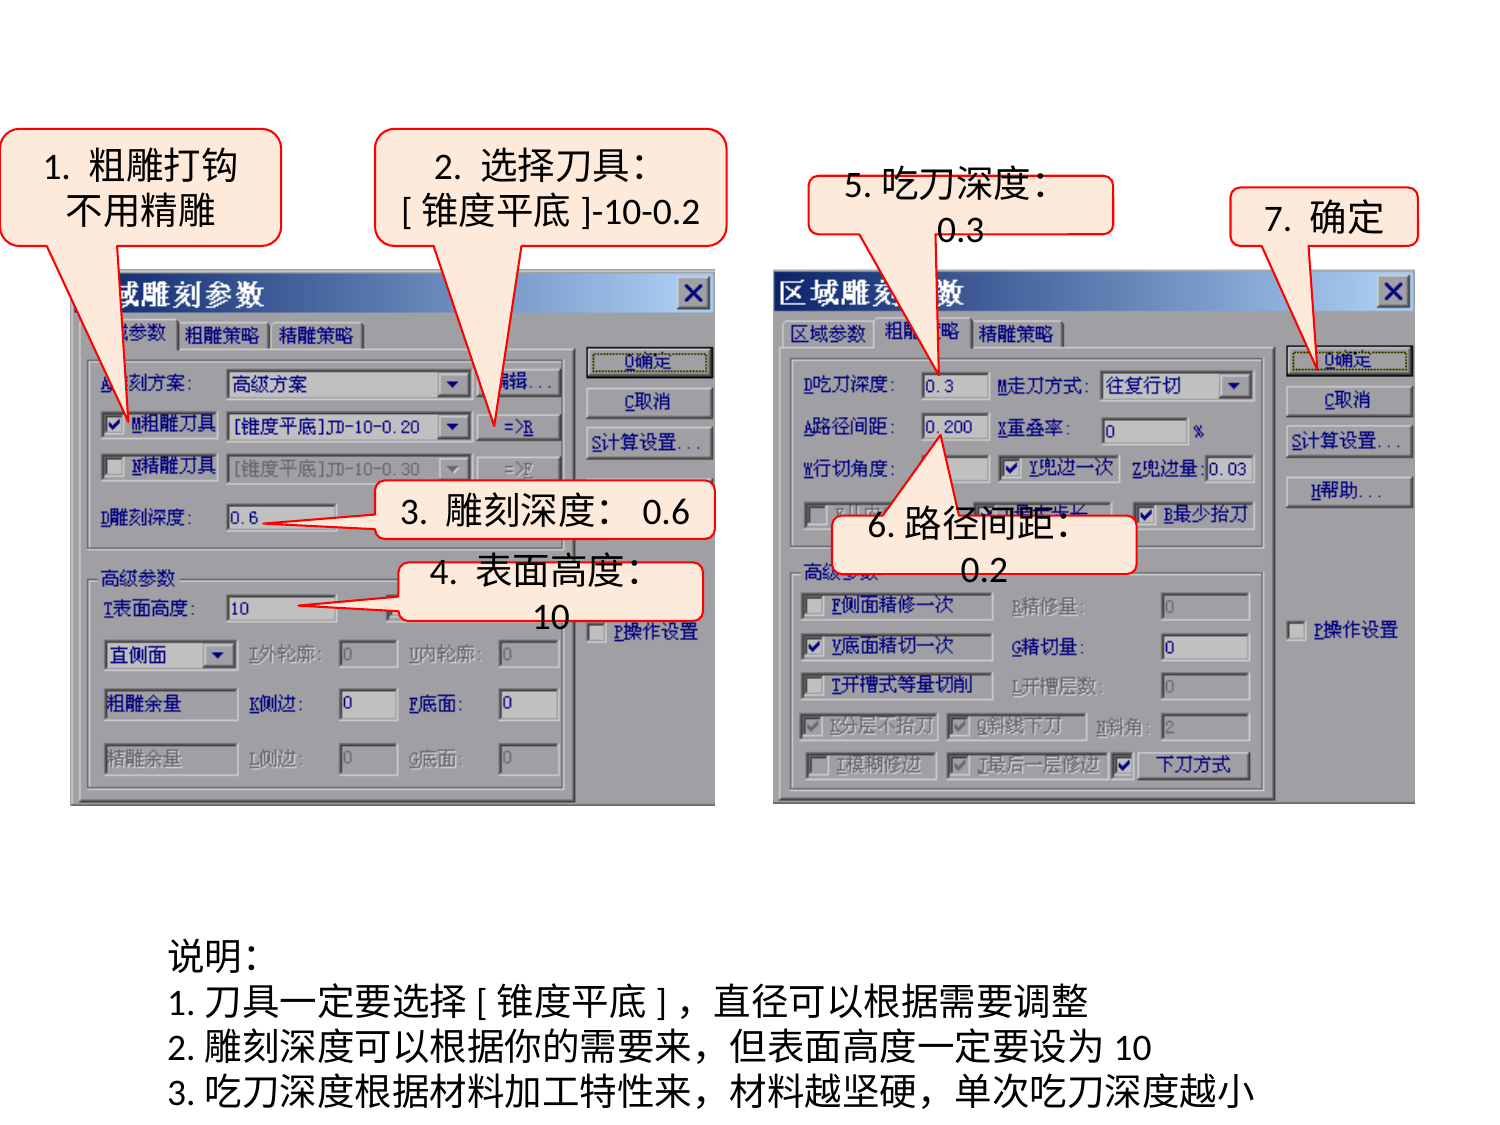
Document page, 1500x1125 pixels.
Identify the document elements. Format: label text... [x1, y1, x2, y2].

text_box 7. 确定 [1228, 185, 1421, 267]
text_box 2. 选择刀具： [锥度平底]-10-0.2 [372, 126, 729, 267]
text_box 1. 粗雕打钩 不用精雕 [0, 126, 284, 291]
picture [70, 269, 715, 806]
picture [773, 269, 1415, 805]
text_box 说明： 1.刀具一定要选择[锥度平底]，直径可以根据需要调整 2.雕刻深度可以根据你的需要来，但表面高度一定要设为10 3.吃刀深度根据材料加工特性来，材料越坚硬，单次吃刀深度越小 [152, 925, 1313, 1121]
text_box 5.吃刀深度：0.3 [806, 173, 1116, 267]
